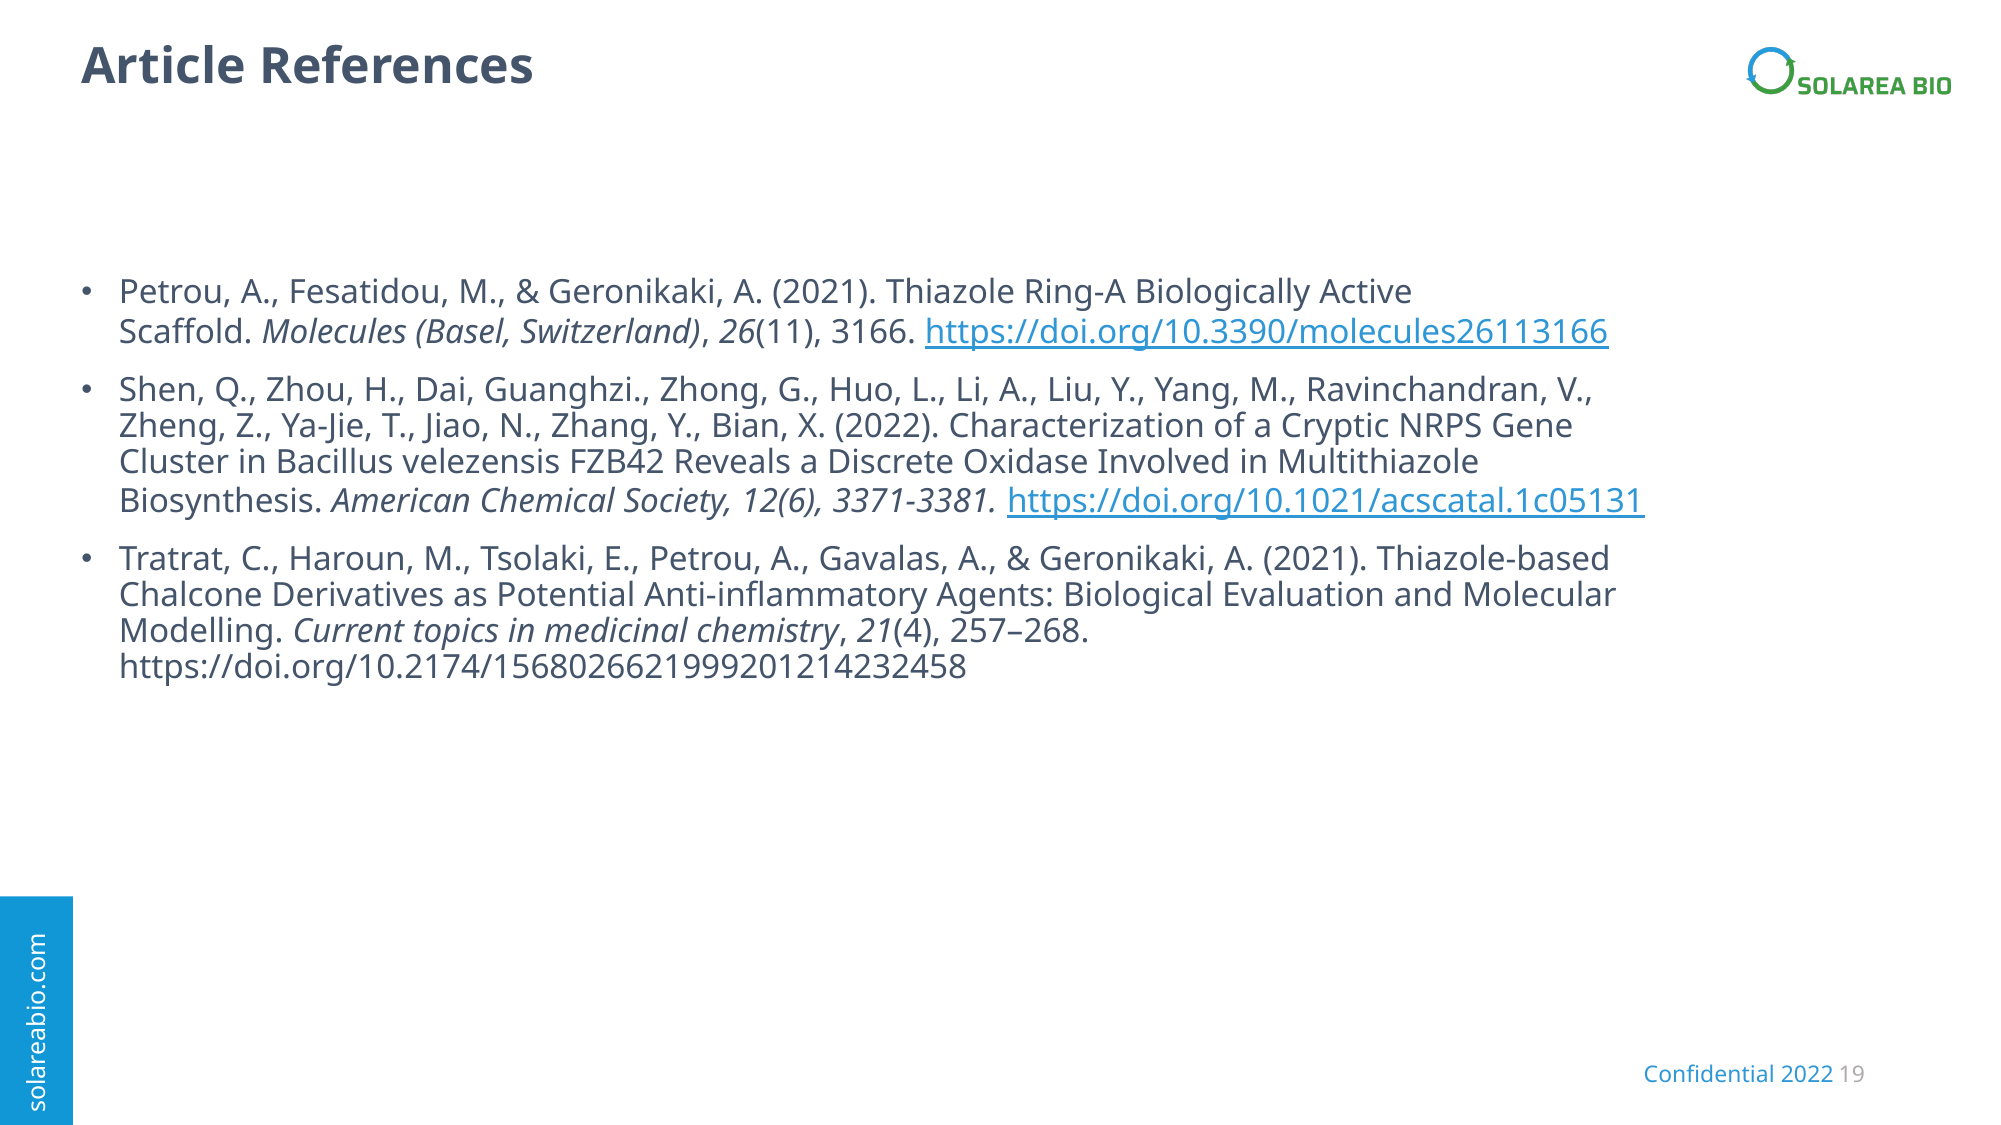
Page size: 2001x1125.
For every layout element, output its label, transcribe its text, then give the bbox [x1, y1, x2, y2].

picture [1740, 39, 1951, 102]
list Petrou, A., Fesatidou, M., & Geronikaki, A. (2021). Thiazole Ring-A Biologically Active Scaffold. Molecules (Basel, Switzerland), 26(11), 3166. https://doi.org/10.3390/molecules26113166 Shen, Q., Zhou, H., Dai, Guanghzi., Zhong, G., Huo, L., Li, A., Liu, Y., Yang, M., Ravinchandran, V., Zheng, Z., Ya-Jie, T., Jiao, N., Zhang, Y., Bian, X. (2022). Characterization of a Cryptic NRPS Gene Cluster in Bacillus velezensis FZB42 Reveals a Discrete Oxidase Involved in Multithiazole Biosynthesis. American Chemical Society, 12(6), 3371-3381. https://doi.org/10.1021/acscatal.1c05131 Tratrat, C., Haroun, M., Tsolaki, E., Petrou, A., Gavalas, A., & Geronikaki, A. (2021). Thiazole-based Chalcone Derivatives as Potential Anti-inflammatory Agents: Biological Evaluation and Molecular Modelling. Current topics in medicinal chemistry, 21(4), 257–268. https://doi.org/10.2174/1568026621999201214232458 [66, 267, 1682, 398]
title Article References [66, 26, 1682, 199]
